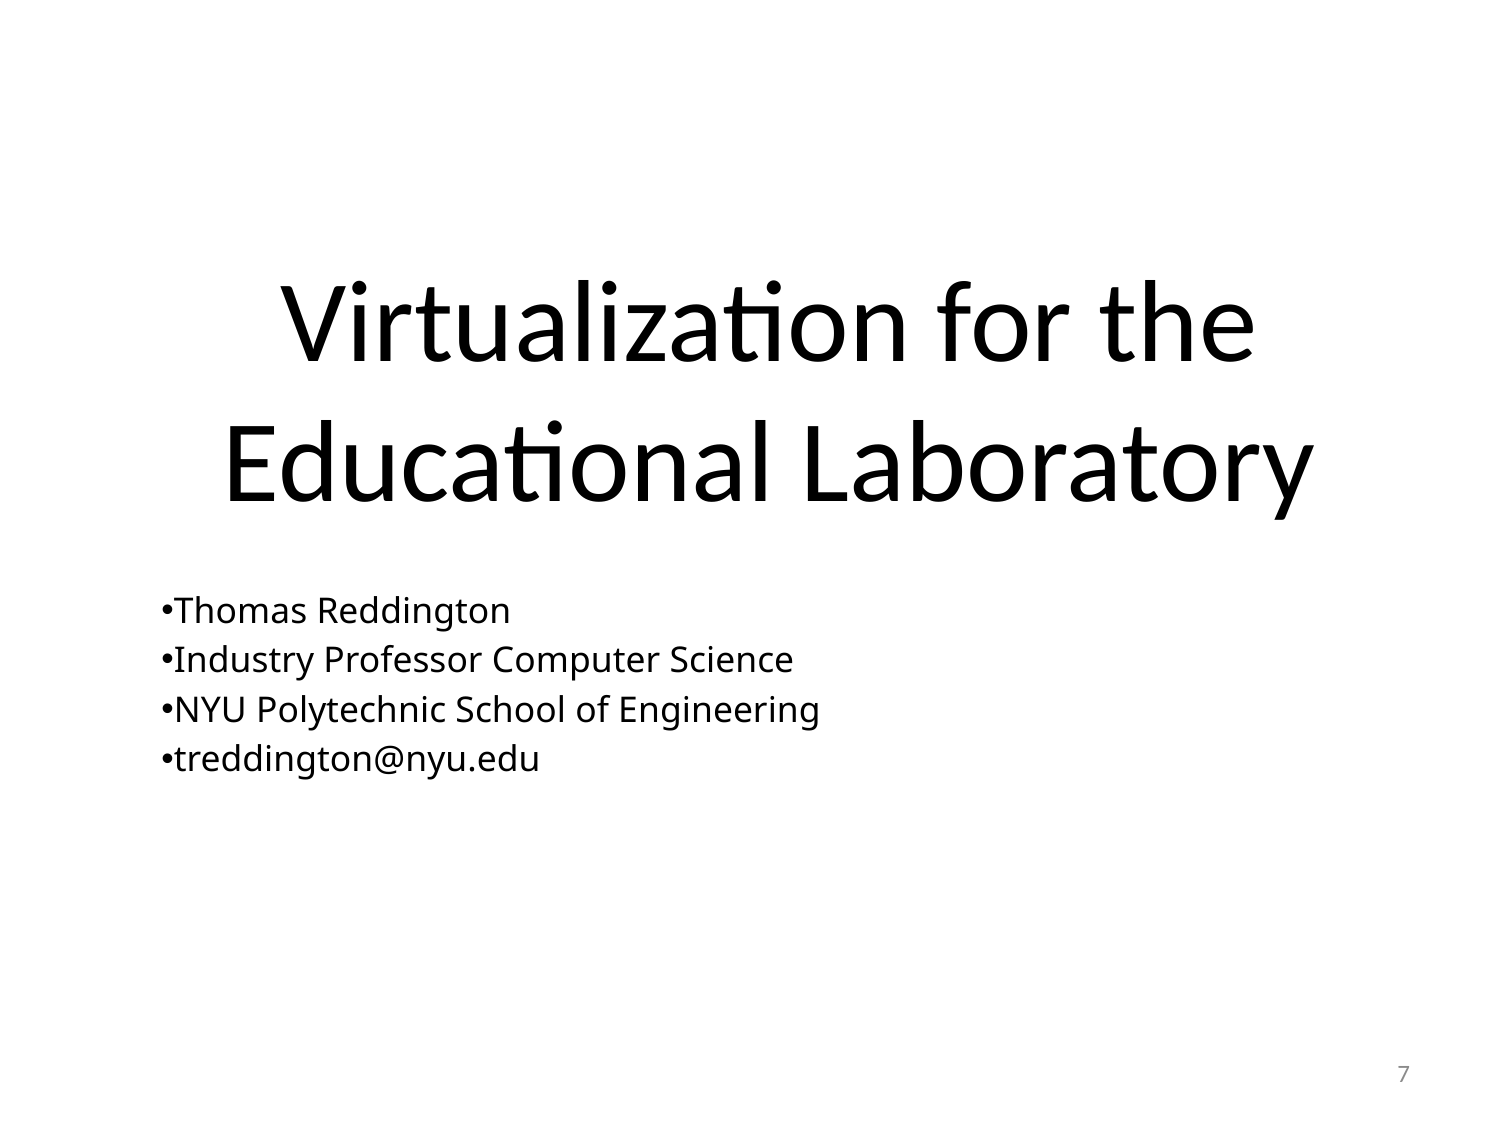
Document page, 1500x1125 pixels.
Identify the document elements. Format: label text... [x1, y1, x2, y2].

title Virtualization for the Educational Laboratory [146, 188, 1392, 581]
list Thomas Reddington Industry Professor Computer Science NYU Polytechnic School of Engineering treddington@nyu.edu [146, 580, 1354, 961]
slide_number 7 [1074, 1042, 1425, 1103]
